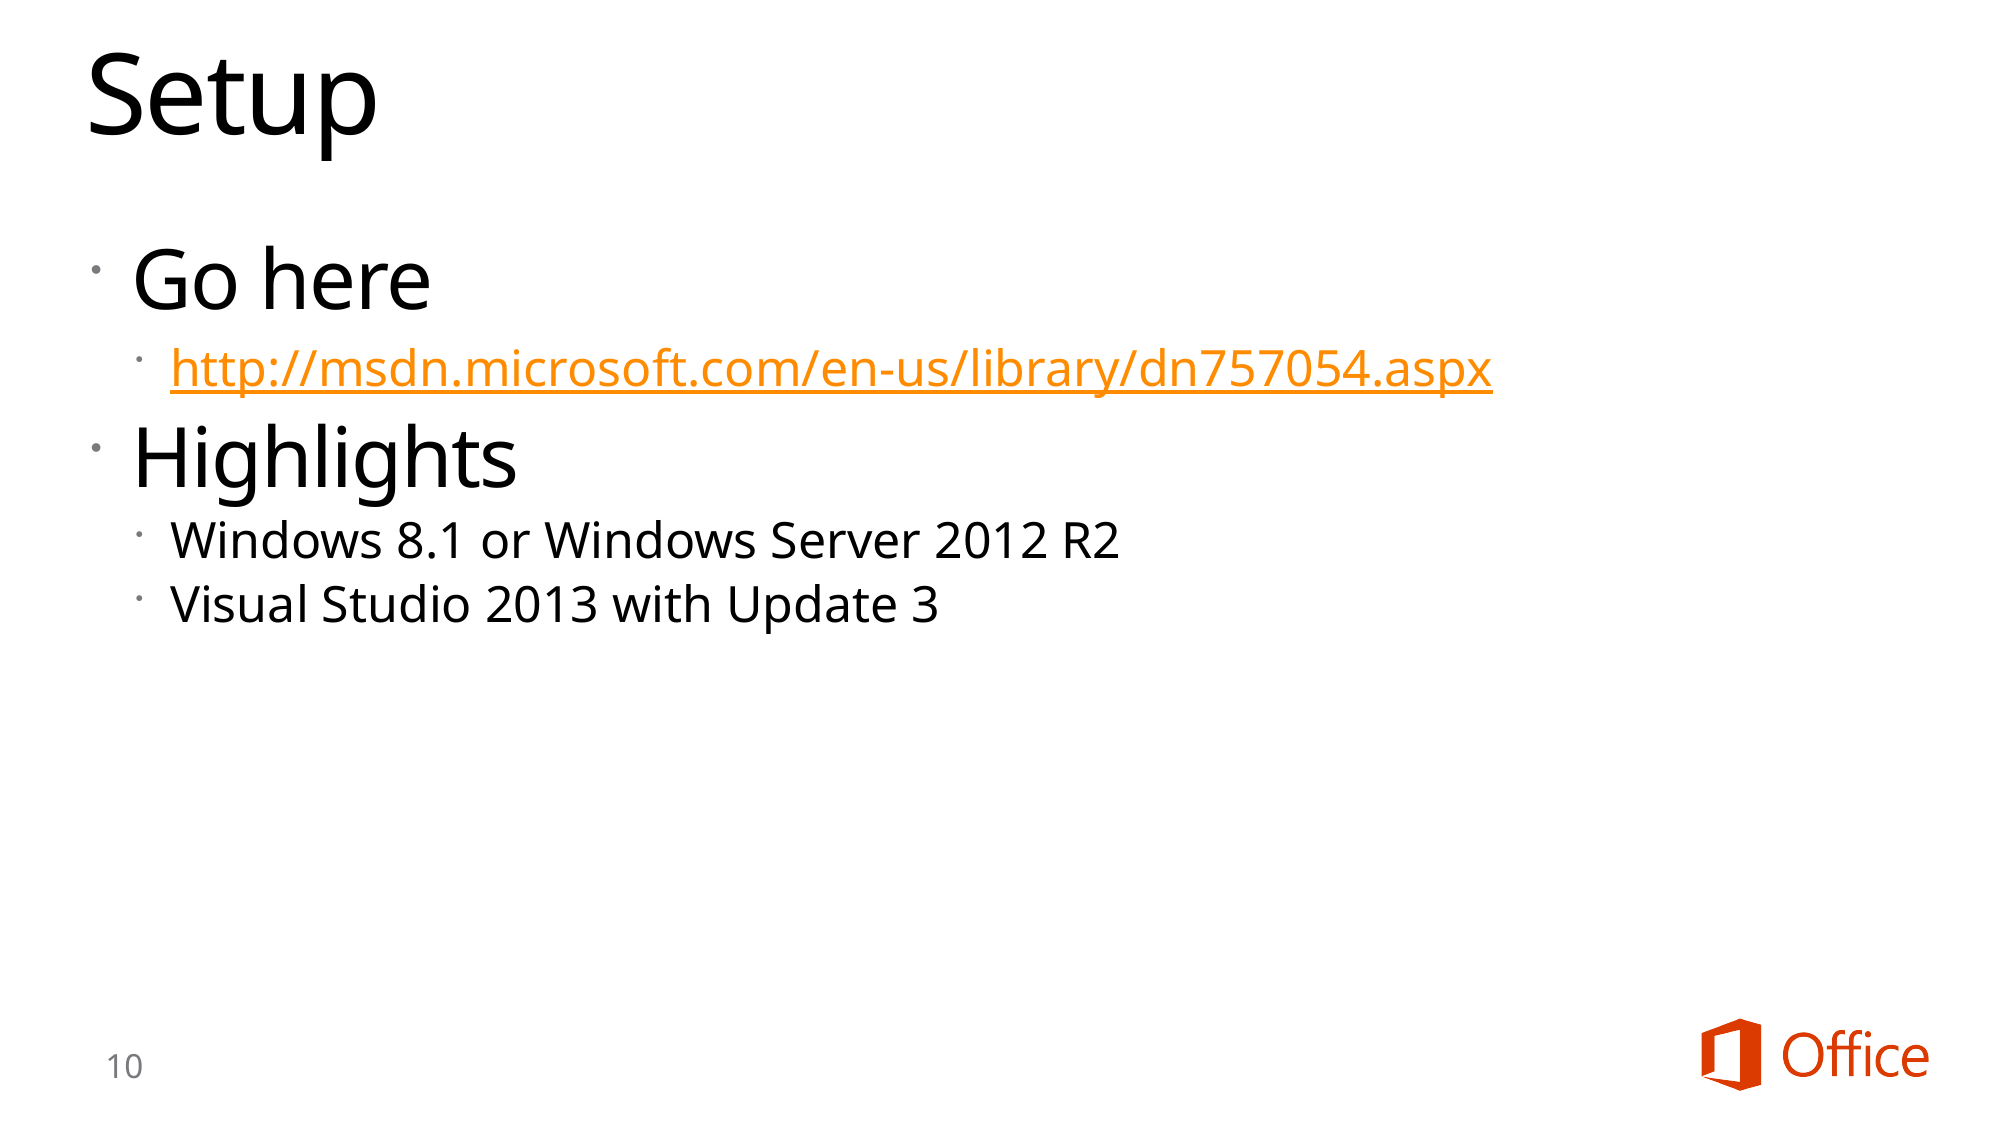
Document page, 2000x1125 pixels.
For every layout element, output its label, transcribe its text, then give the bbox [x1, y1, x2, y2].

slide_number 10 [85, 1049, 178, 1086]
picture [1670, 987, 1960, 1122]
list Go here http://msdn.microsoft.com/en-us/library/dn757054.aspx Highlights Windows 8.1 or Windows Server 2012 R2 Visual Studio 2013 with Update 3 [85, 237, 1914, 573]
title Setup [85, 37, 1914, 161]
